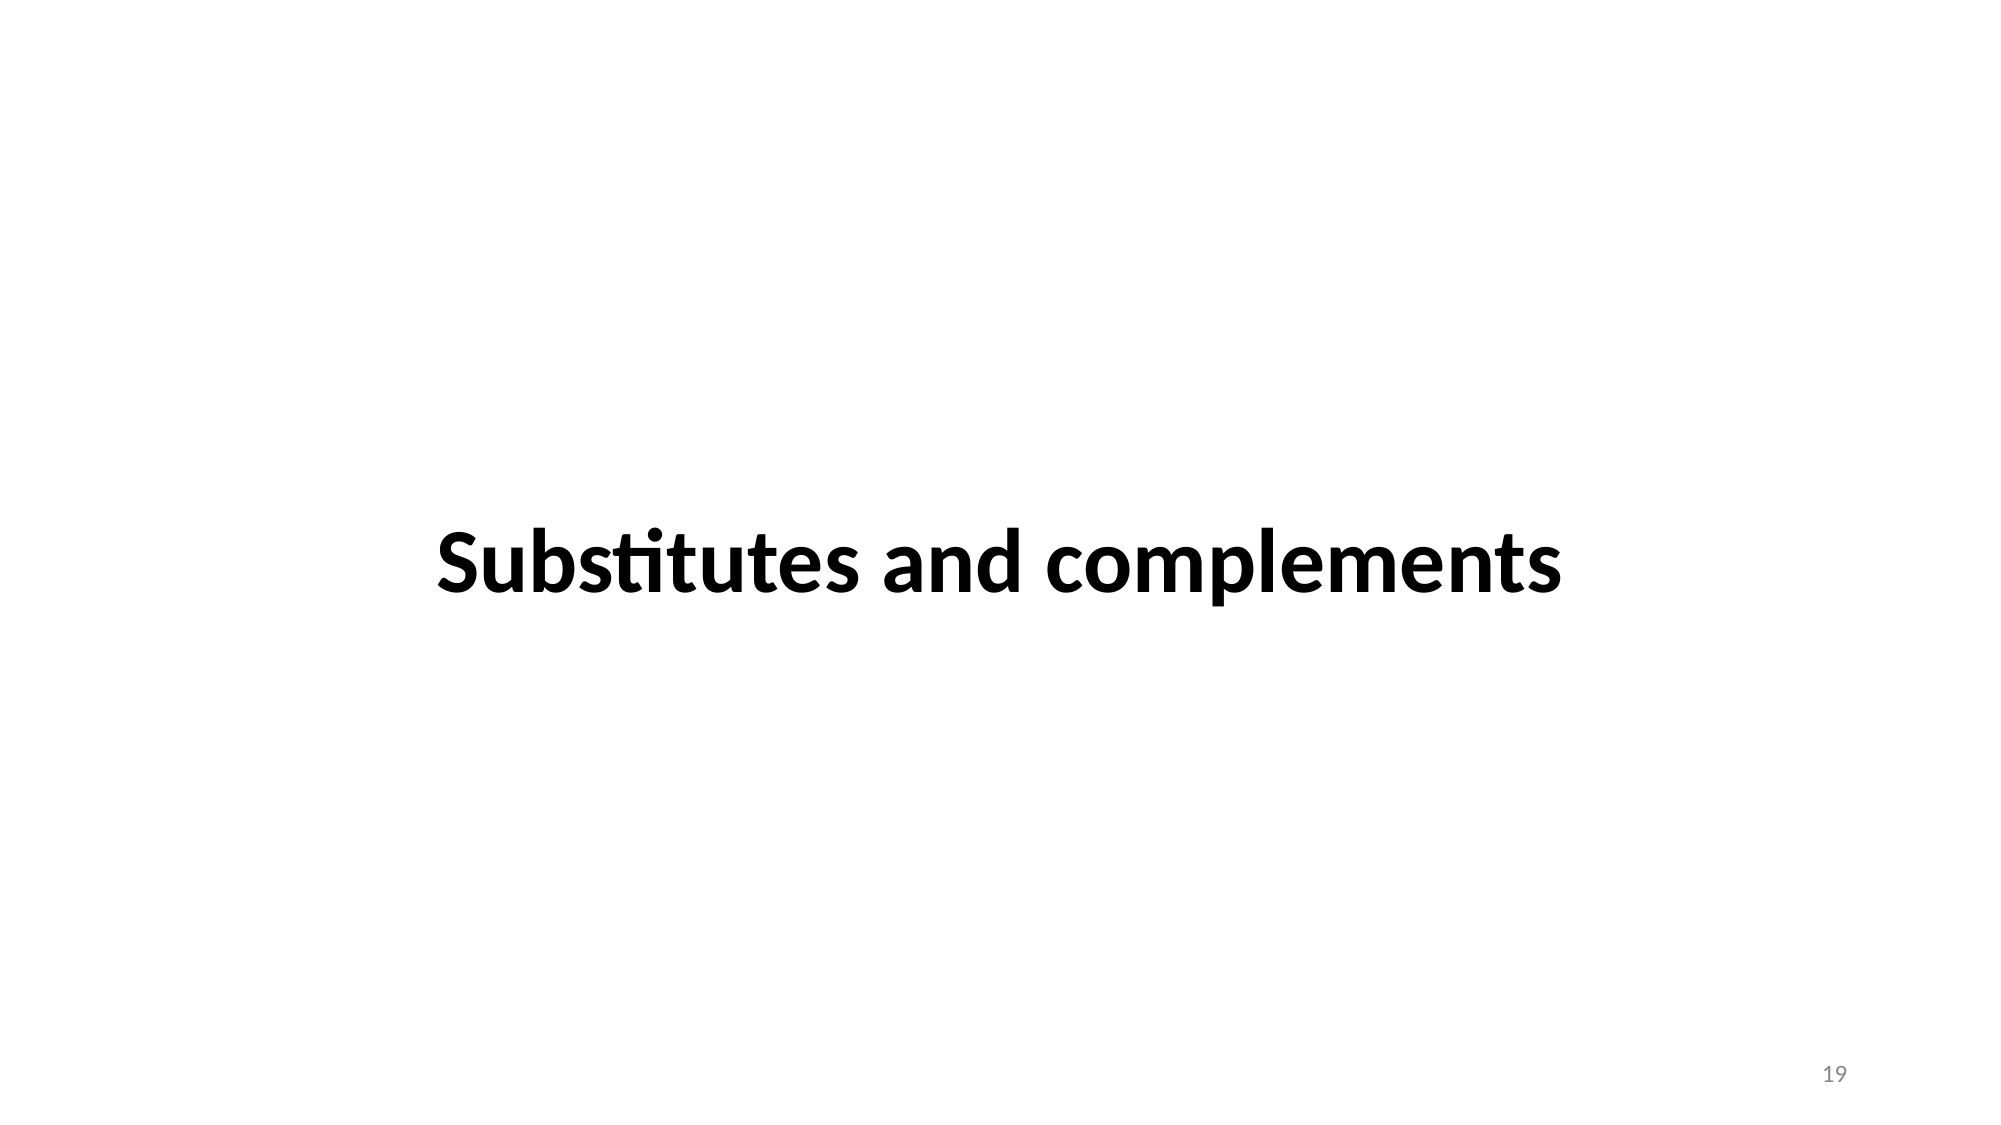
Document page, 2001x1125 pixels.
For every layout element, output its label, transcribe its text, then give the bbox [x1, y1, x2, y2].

slide_number ‹#› [1412, 1042, 1863, 1103]
title Substitutes and complements [137, 453, 1863, 672]
